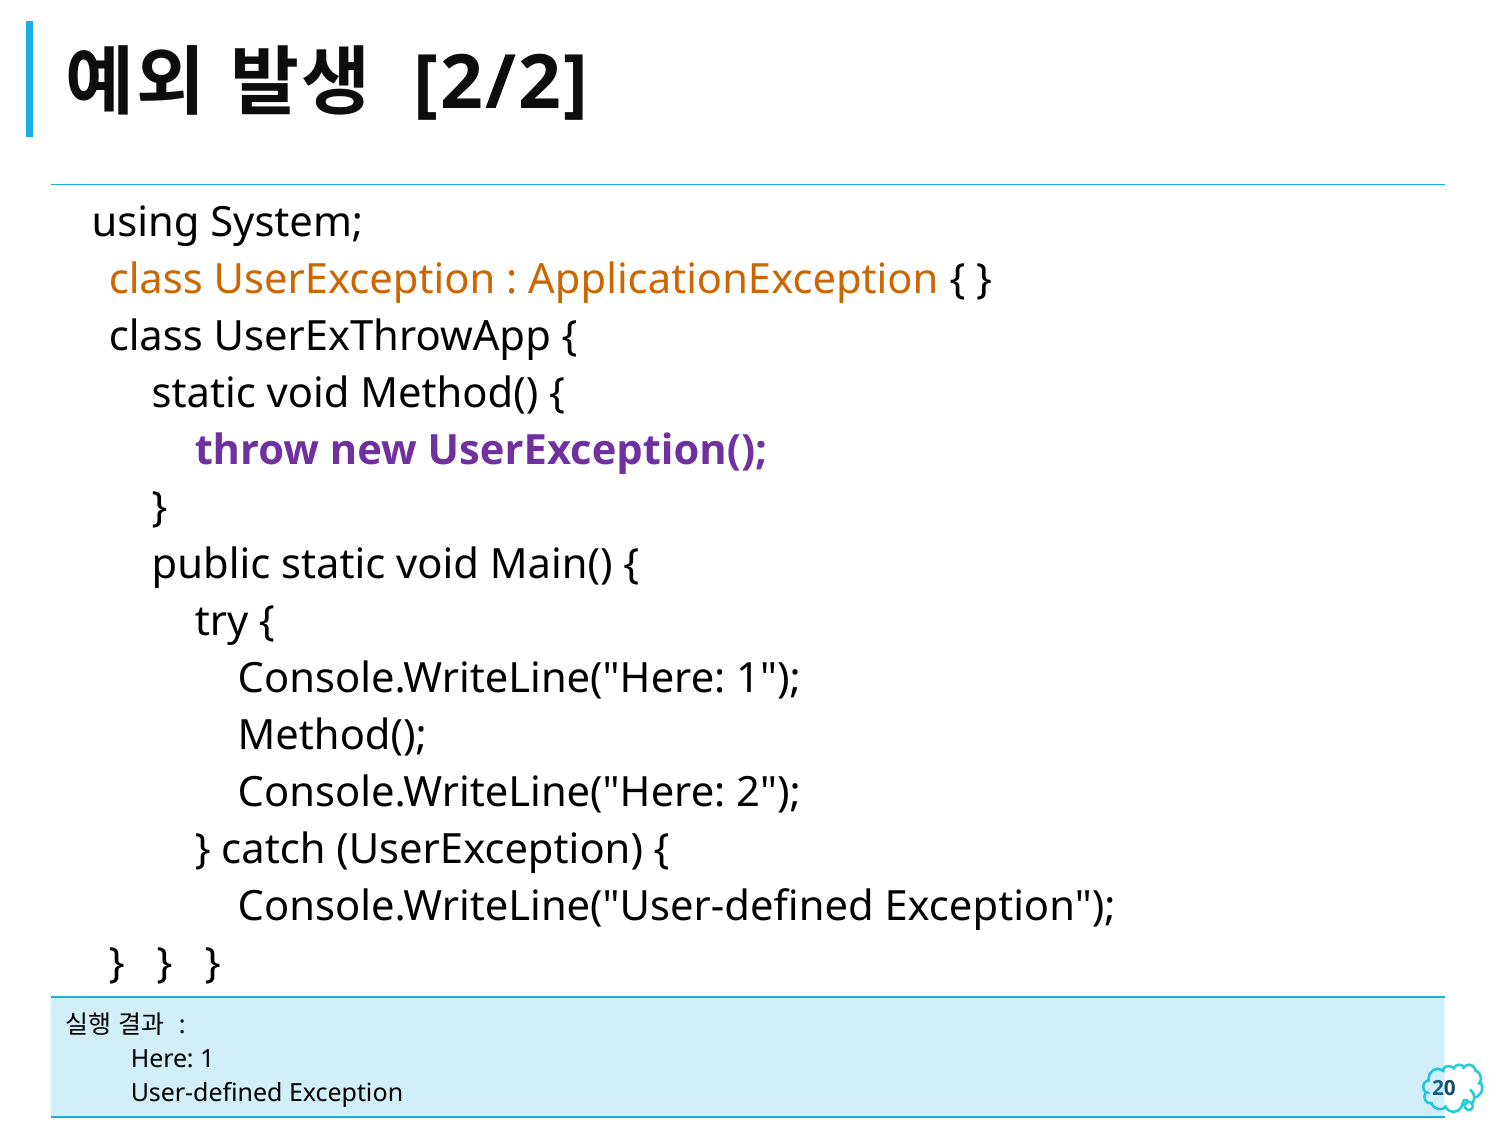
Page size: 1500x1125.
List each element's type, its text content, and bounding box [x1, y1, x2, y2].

table_cell 실행 결과 : Here: 1 User-defined Exception [51, 998, 1445, 1116]
table_header using System; class UserException : ApplicationException { } class UserExThrowApp { static void Method() { throw new UserException(); } public static void Main() { try { Console.WriteLine("Here: 1"); Method(); Console.WriteLine("Here: 2"); } catch (UserException) { Console.WriteLine("User-defined Exception"); } } } [51, 185, 1445, 996]
title 예외 발생 [2/2] [50, 13, 1247, 131]
slide_number 19 [1376, 1063, 1471, 1114]
